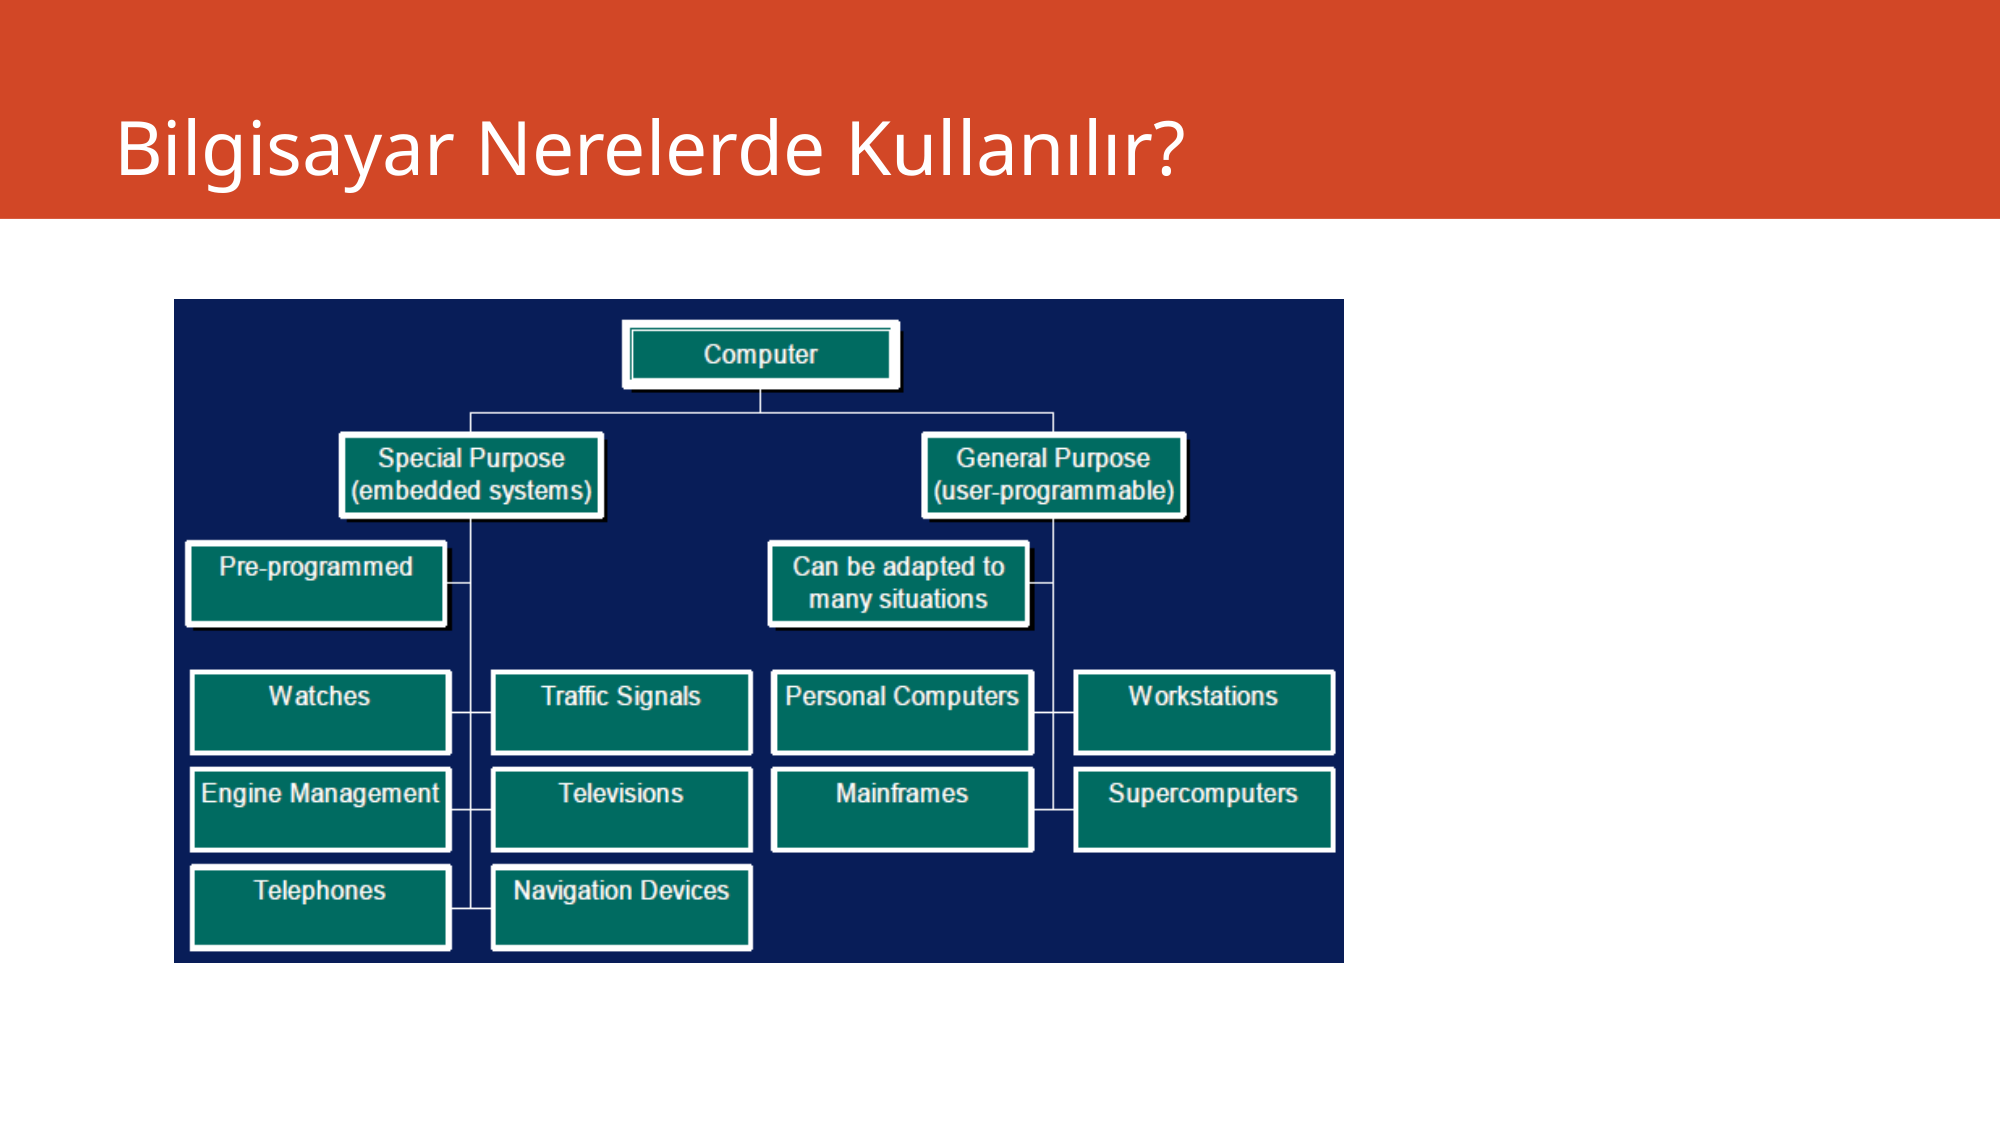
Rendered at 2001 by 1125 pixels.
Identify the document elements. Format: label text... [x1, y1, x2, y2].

picture [174, 299, 1344, 963]
title Bilgisayar Nerelerde Kullanılır? [99, 0, 1863, 199]
